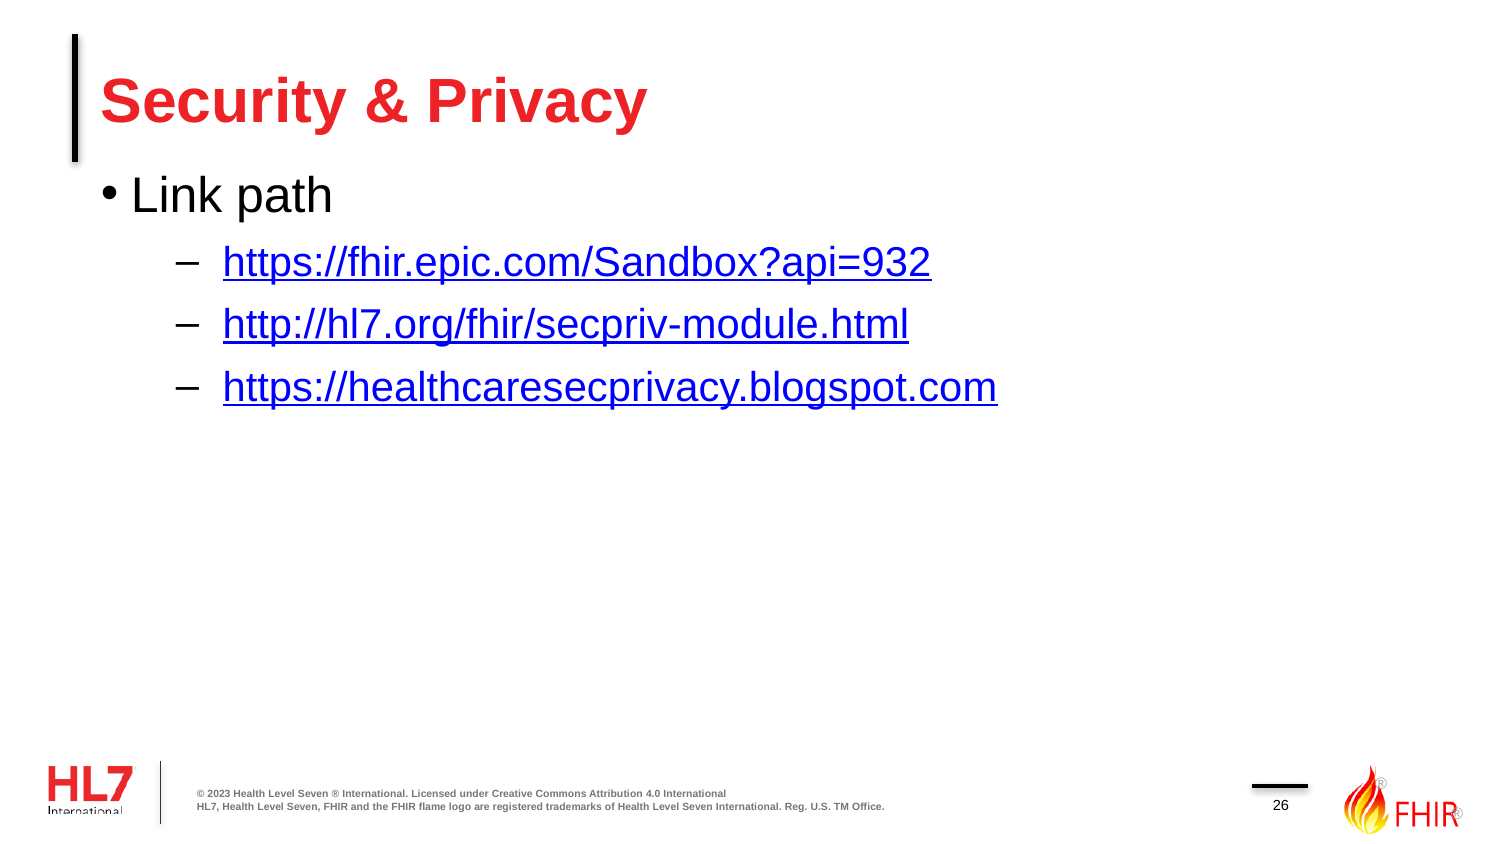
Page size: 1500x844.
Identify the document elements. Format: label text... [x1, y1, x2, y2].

list Link path https://fhir.epic.com/Sandbox?api=932 http://hl7.org/fhir/secpriv-module.html https://healthcaresecprivacy.blogspot.com [100, 162, 1451, 731]
picture [1339, 760, 1463, 837]
slide_number 26 [1258, 786, 1304, 813]
title Security & Privacy [100, 33, 1451, 162]
footer © 2023 Health Level Seven ® International. Licensed under Creative Commons Attribution 4.0 International HL7, Health Level Seven, FHIR and the FHIR flame logo are registered trademarks of Health Level Seven International. Reg. U.S. TM Office. [196, 786, 941, 813]
